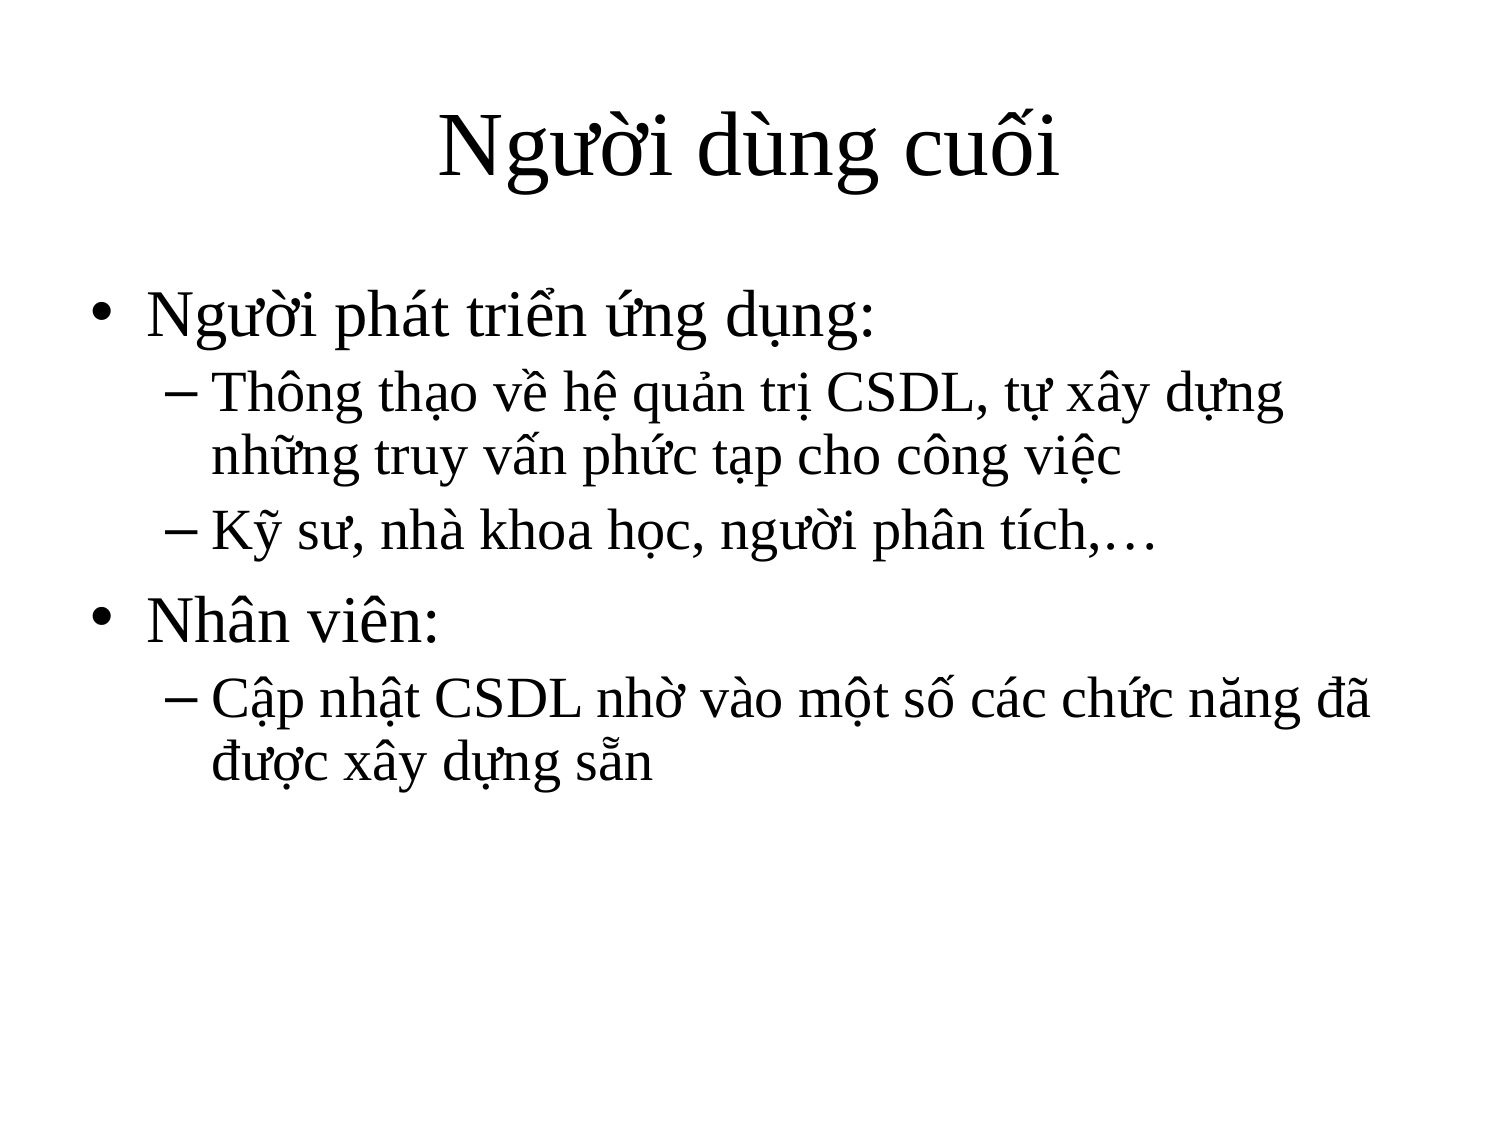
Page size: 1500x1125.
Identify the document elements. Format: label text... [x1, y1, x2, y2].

title Người dùng cuối [75, 45, 1425, 233]
list Người phát triển ứng dụng: Thông thạo về hệ quản trị CSDL, tự xây dựng những truy vấn phức tạp cho công việc Kỹ sư, nhà khoa học, người phân tích,… Nhân viên: Cập nhật CSDL nhờ vào một số các chức năng đã được xây dựng sẵn [75, 262, 1425, 1005]
